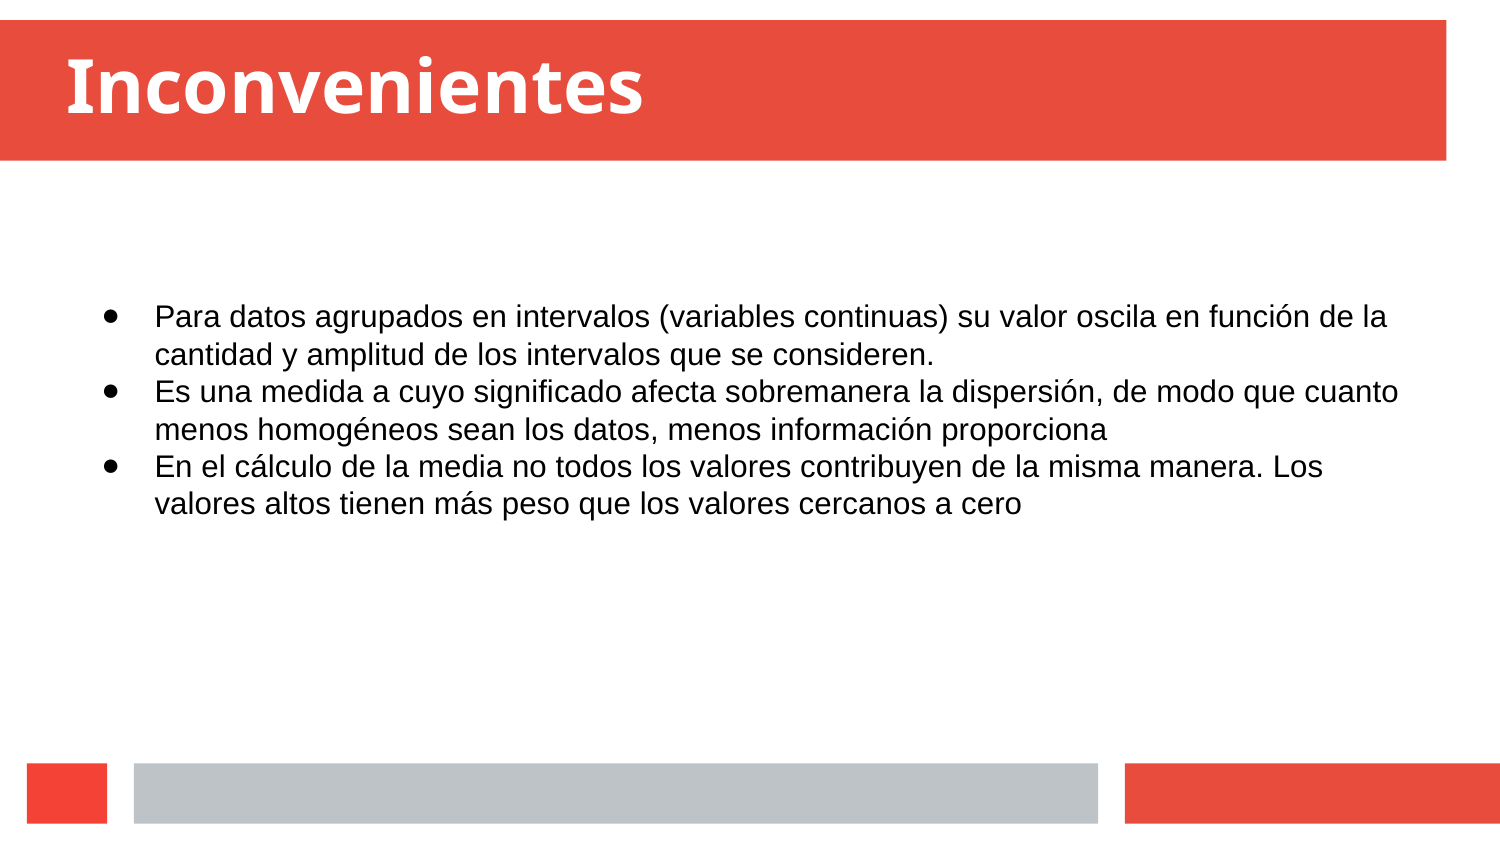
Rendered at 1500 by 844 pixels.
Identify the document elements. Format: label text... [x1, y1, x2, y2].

subtitle Para datos agrupados en intervalos (variables continuas) su valor oscila en función de la cantidad y amplitud de los intervalos que se consideren. Es una medida a cuyo significado afecta sobremanera la dispersión, de modo que cuanto menos homogéneos sean los datos, menos información proporciona En el cálculo de la media no todos los valores contribuyen de la misma manera. Los valores altos tienen más peso que los valores cercanos a cero [67, 283, 1433, 807]
title Inconvenientes [53, 40, 1447, 141]
